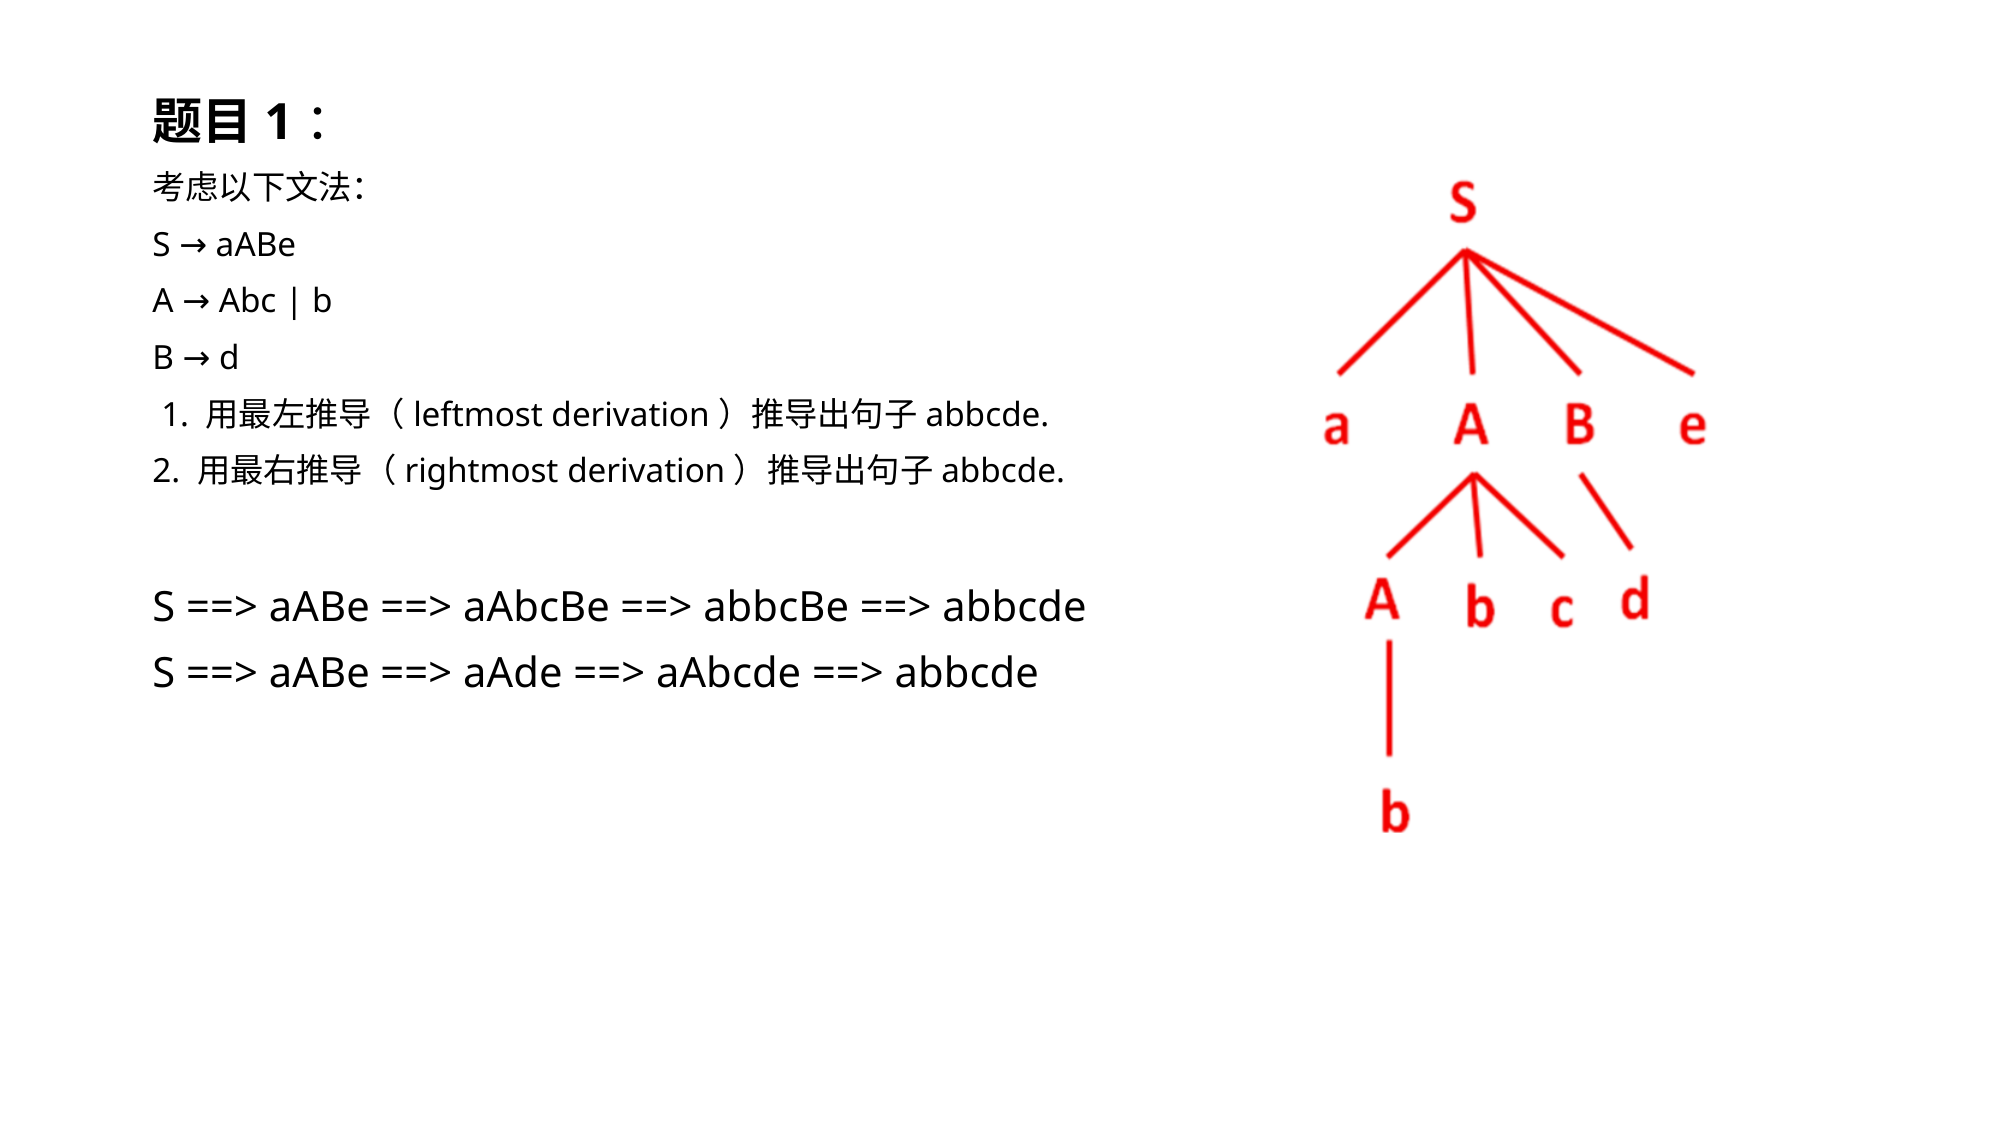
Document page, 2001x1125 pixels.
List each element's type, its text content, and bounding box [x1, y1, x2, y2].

picture [1287, 157, 1758, 846]
list 题目1： 考虑以下文法： S → aABe A → Abc | b B → d 1. 用最左推导（leftmost derivation）推导出句子abbcde. 2. 用最右推导（rightmost derivation）推导出句子abbcde. S ==> aABe ==> aAbcBe ==> abbcBe ==> abbcde S ==> aABe ==> aAde ==> aAbcde ==> abbcde [137, 88, 1732, 1066]
